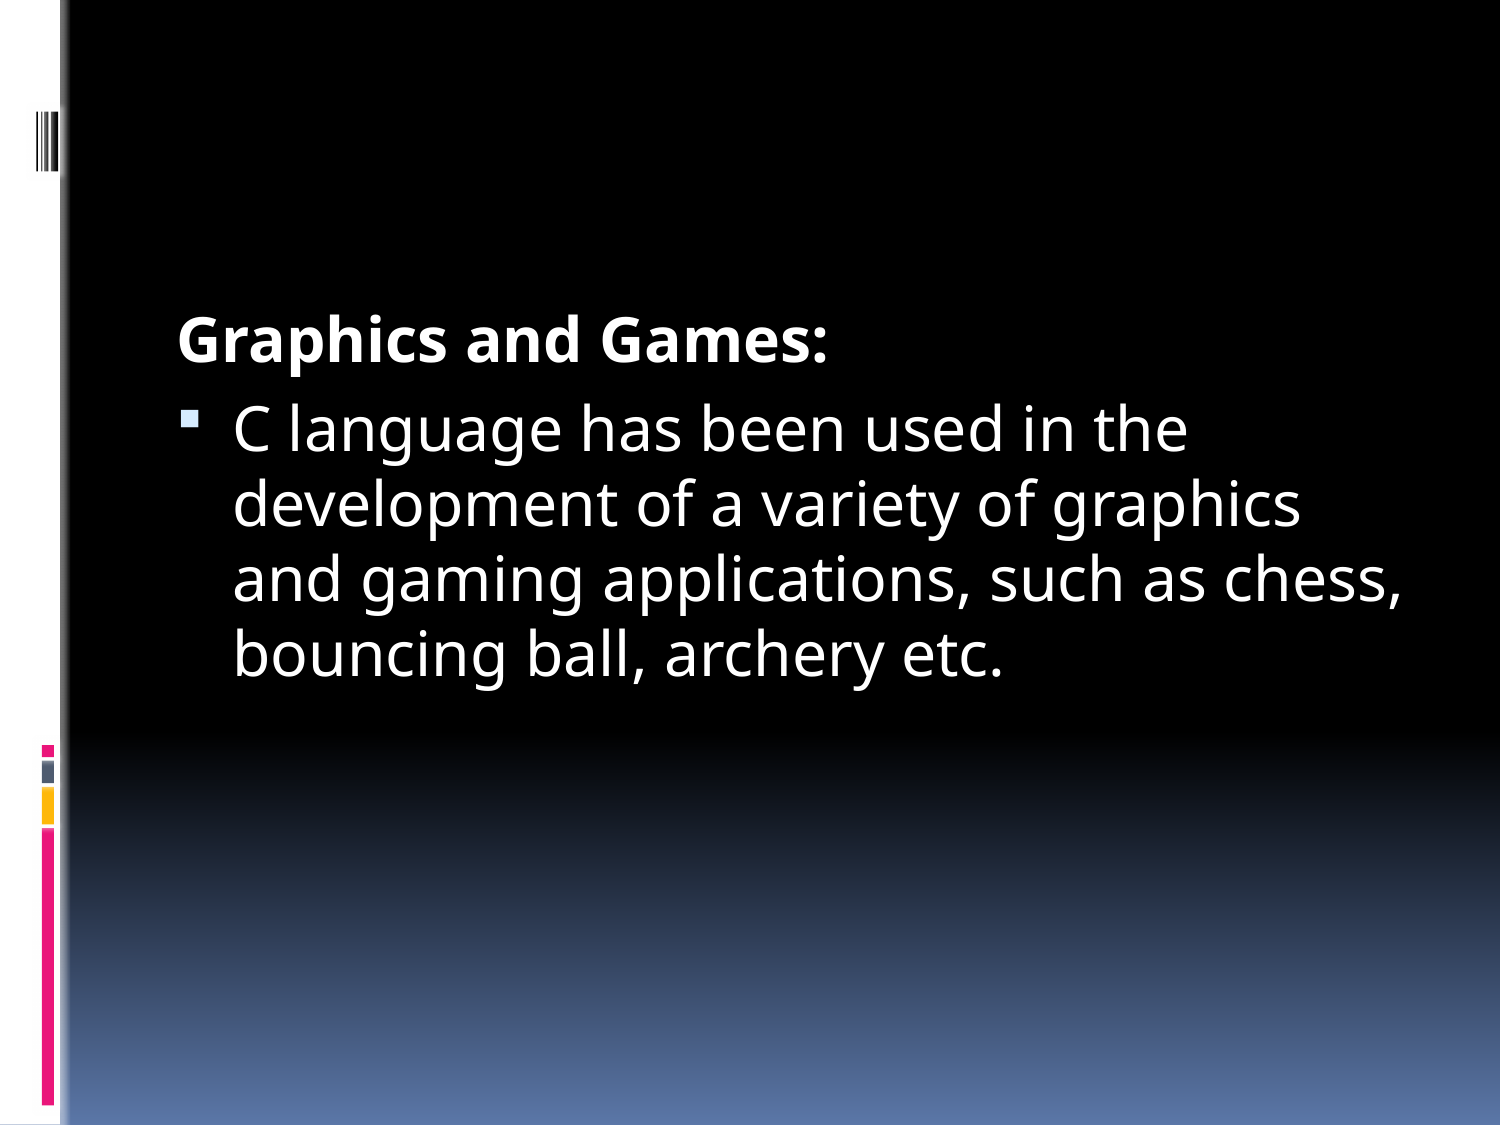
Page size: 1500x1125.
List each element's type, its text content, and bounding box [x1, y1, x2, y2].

list Graphics and Games: C language has been used in the development of a variety of graphics and gaming applications, such as chess, bouncing ball, archery etc. [150, 292, 1425, 1043]
